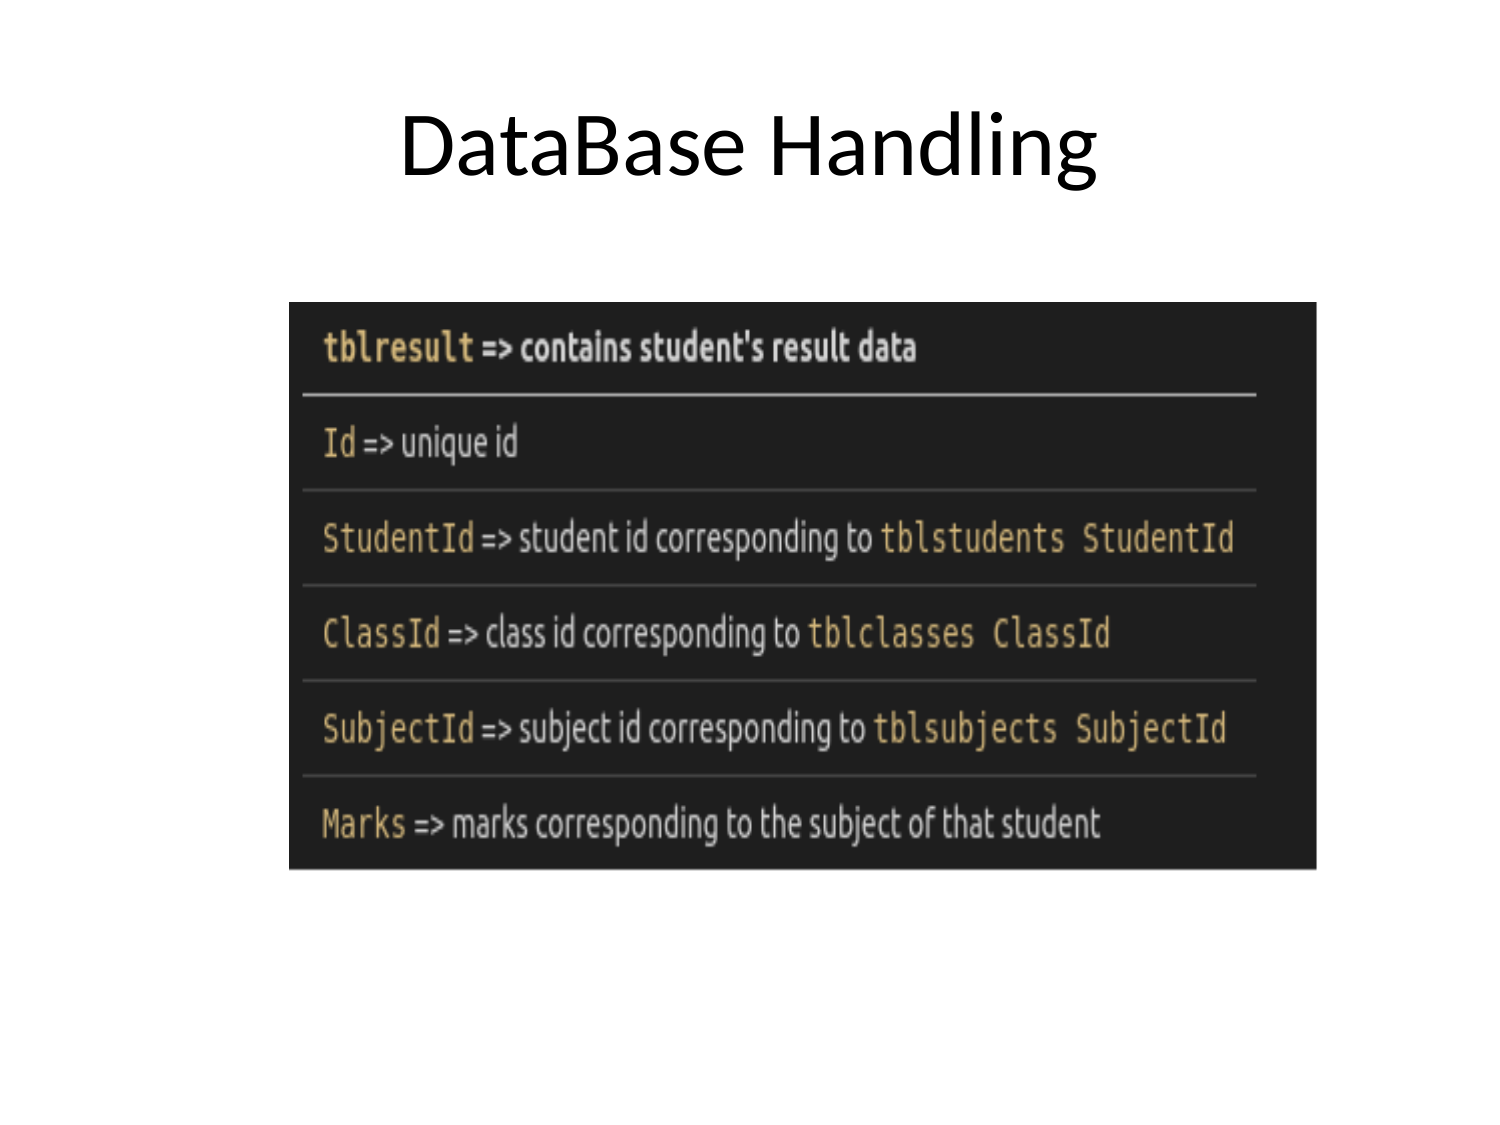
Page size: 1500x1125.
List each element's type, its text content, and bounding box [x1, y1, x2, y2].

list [289, 302, 1500, 882]
title DataBase Handling [75, 45, 1425, 233]
